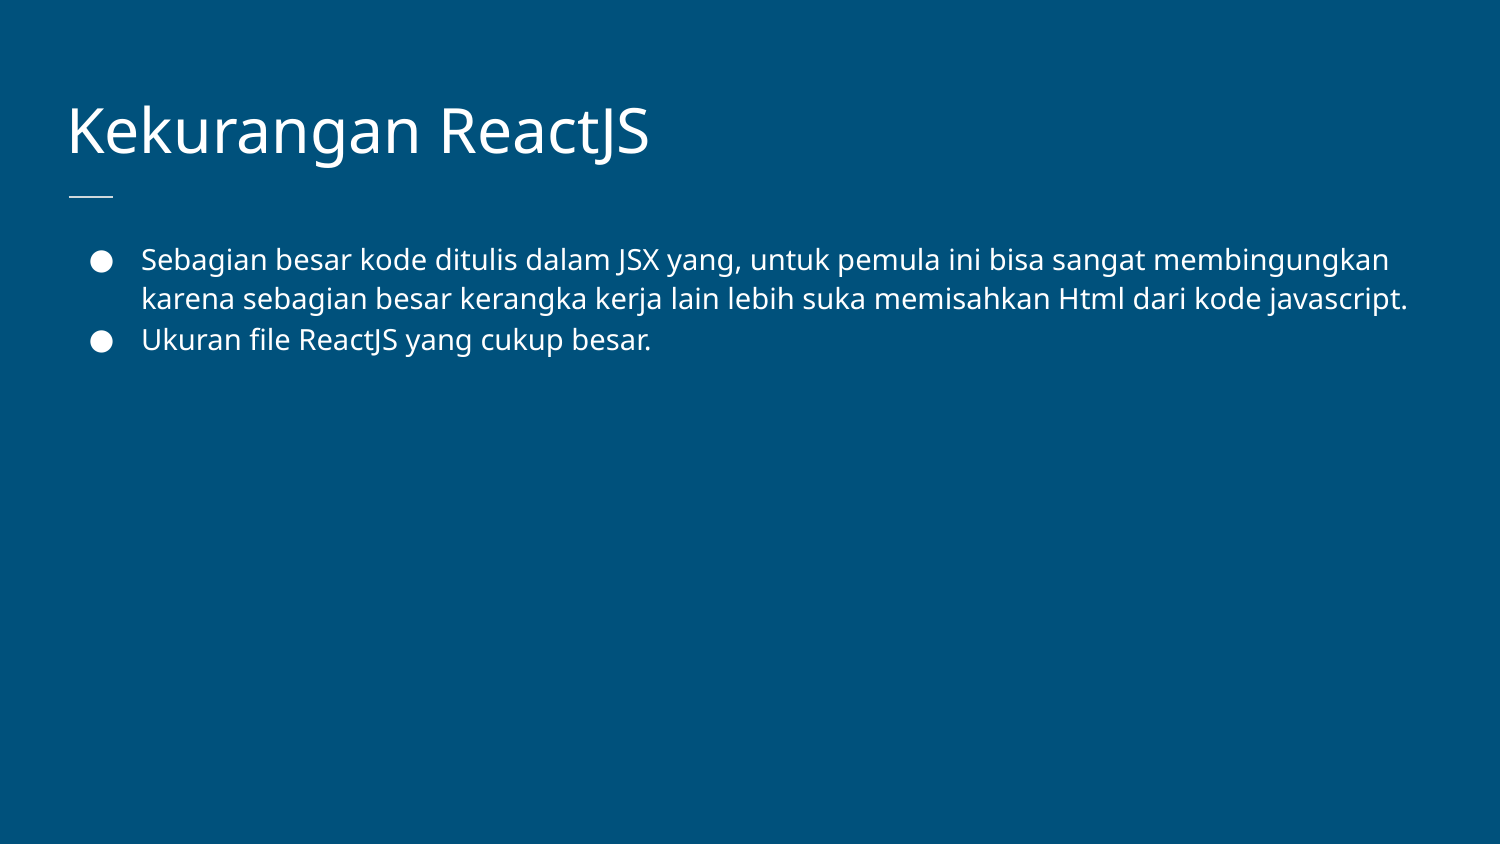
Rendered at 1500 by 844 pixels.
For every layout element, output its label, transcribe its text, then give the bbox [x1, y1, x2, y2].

list Sebagian besar kode ditulis dalam JSX yang, untuk pemula ini bisa sangat membingungkan karena sebagian besar kerangka kerja lain lebih suka memisahkan Html dari kode javascript. Ukuran file ReactJS yang cukup besar. [51, 220, 1449, 766]
title Kekurangan ReactJS [51, 61, 1449, 182]
